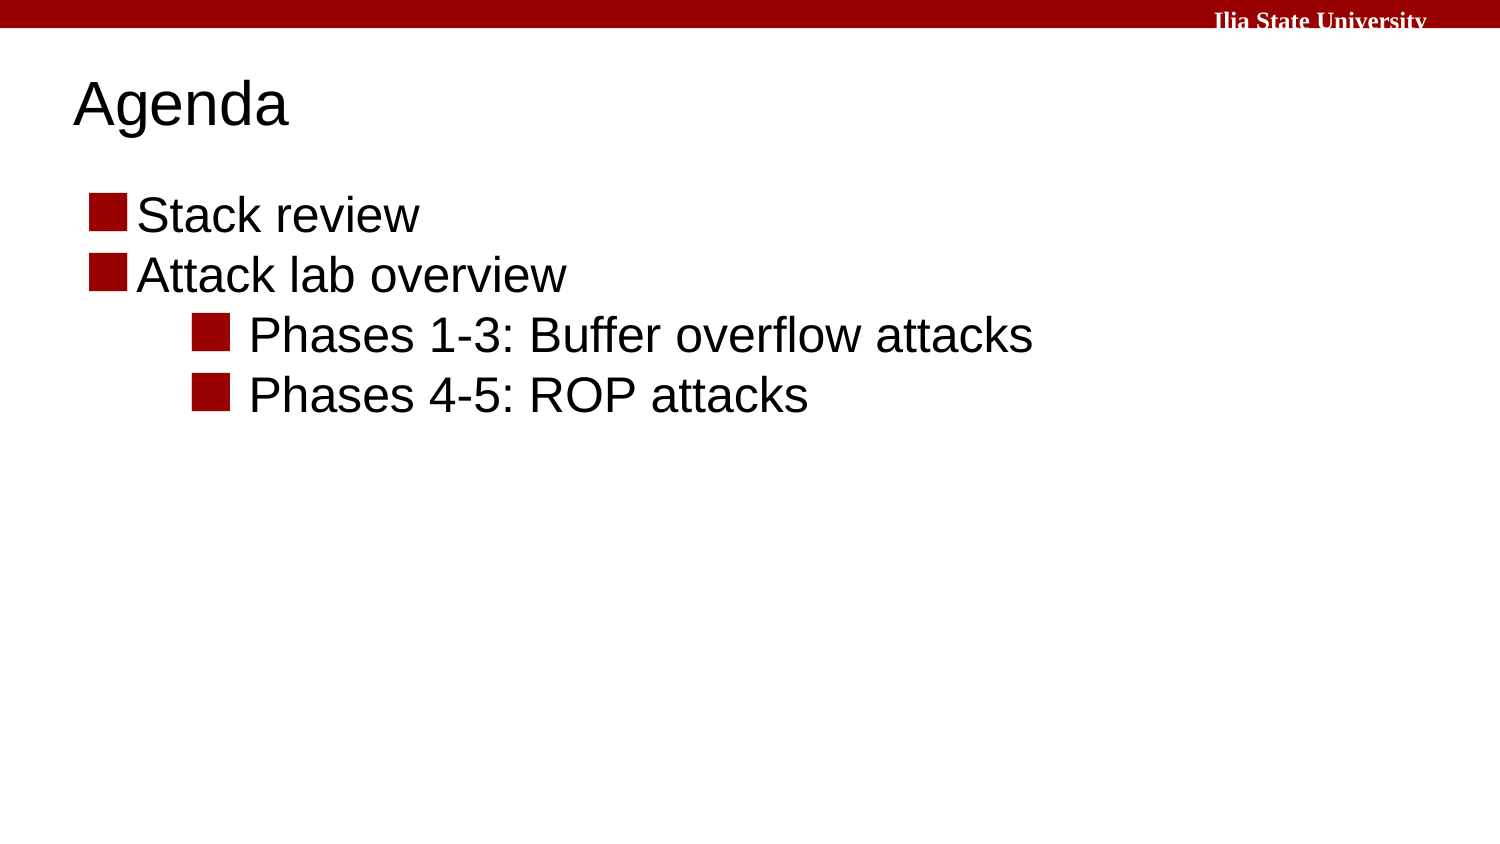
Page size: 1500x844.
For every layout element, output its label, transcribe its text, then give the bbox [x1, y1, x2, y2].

title Agenda [58, 53, 1304, 148]
list Stack review Attack lab overview Phases 1-3: Buffer overflow attacks Phases 4-5: ROP attacks [65, 167, 1361, 780]
